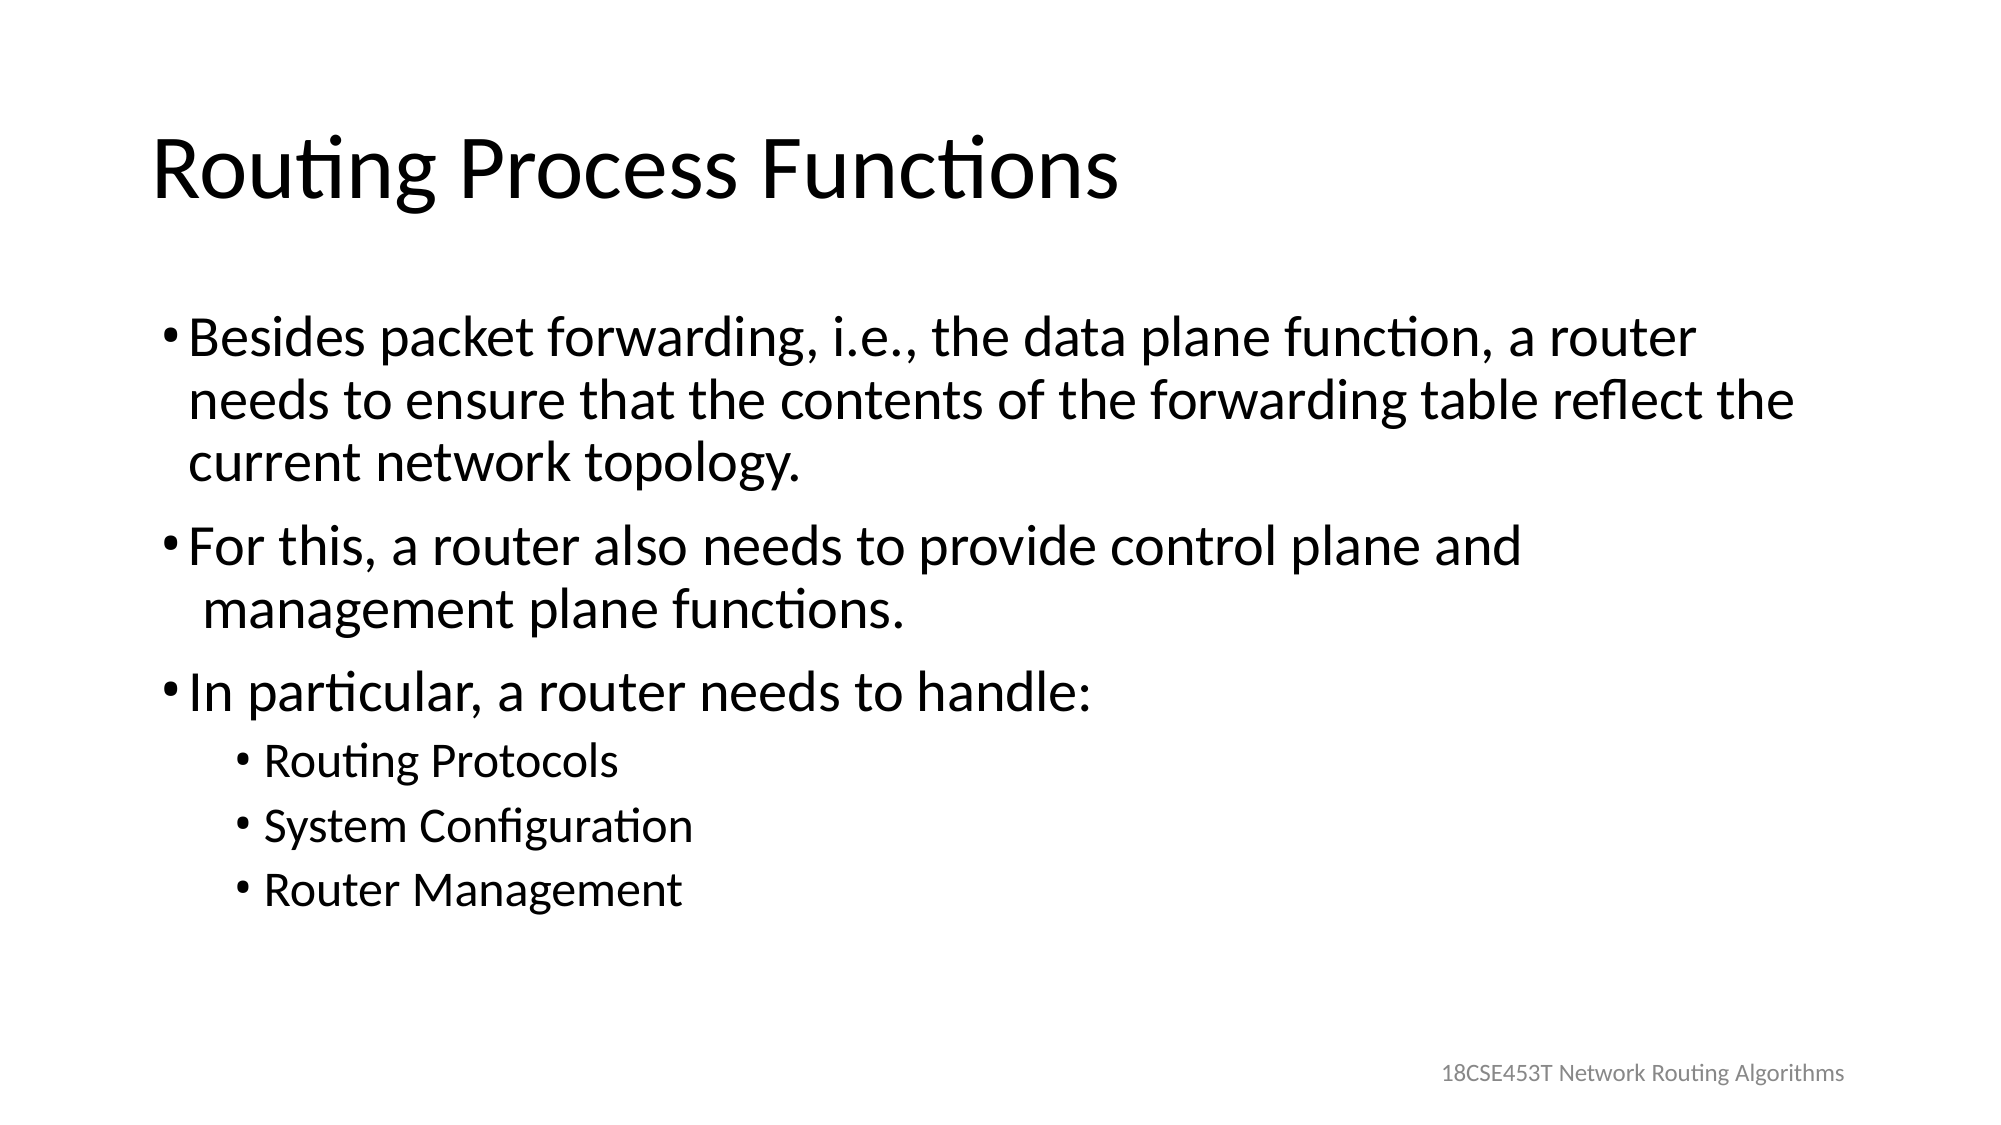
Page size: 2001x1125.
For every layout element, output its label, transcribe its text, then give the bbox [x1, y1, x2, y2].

title Routing Process Functions [149, 104, 1128, 295]
footer 18CSE453T Network Routing Algorithms [1438, 1060, 1850, 1125]
text_box Besides packet forwarding, i.e., the data plane function, a router needs to ensure that the contents of the forwarding table reflect the current network topology. For this, a router also needs to provide control plane and management plane functions. In particular, a router needs to handle: Routing Protocols System Configuration Router Management [158, 295, 1814, 917]
